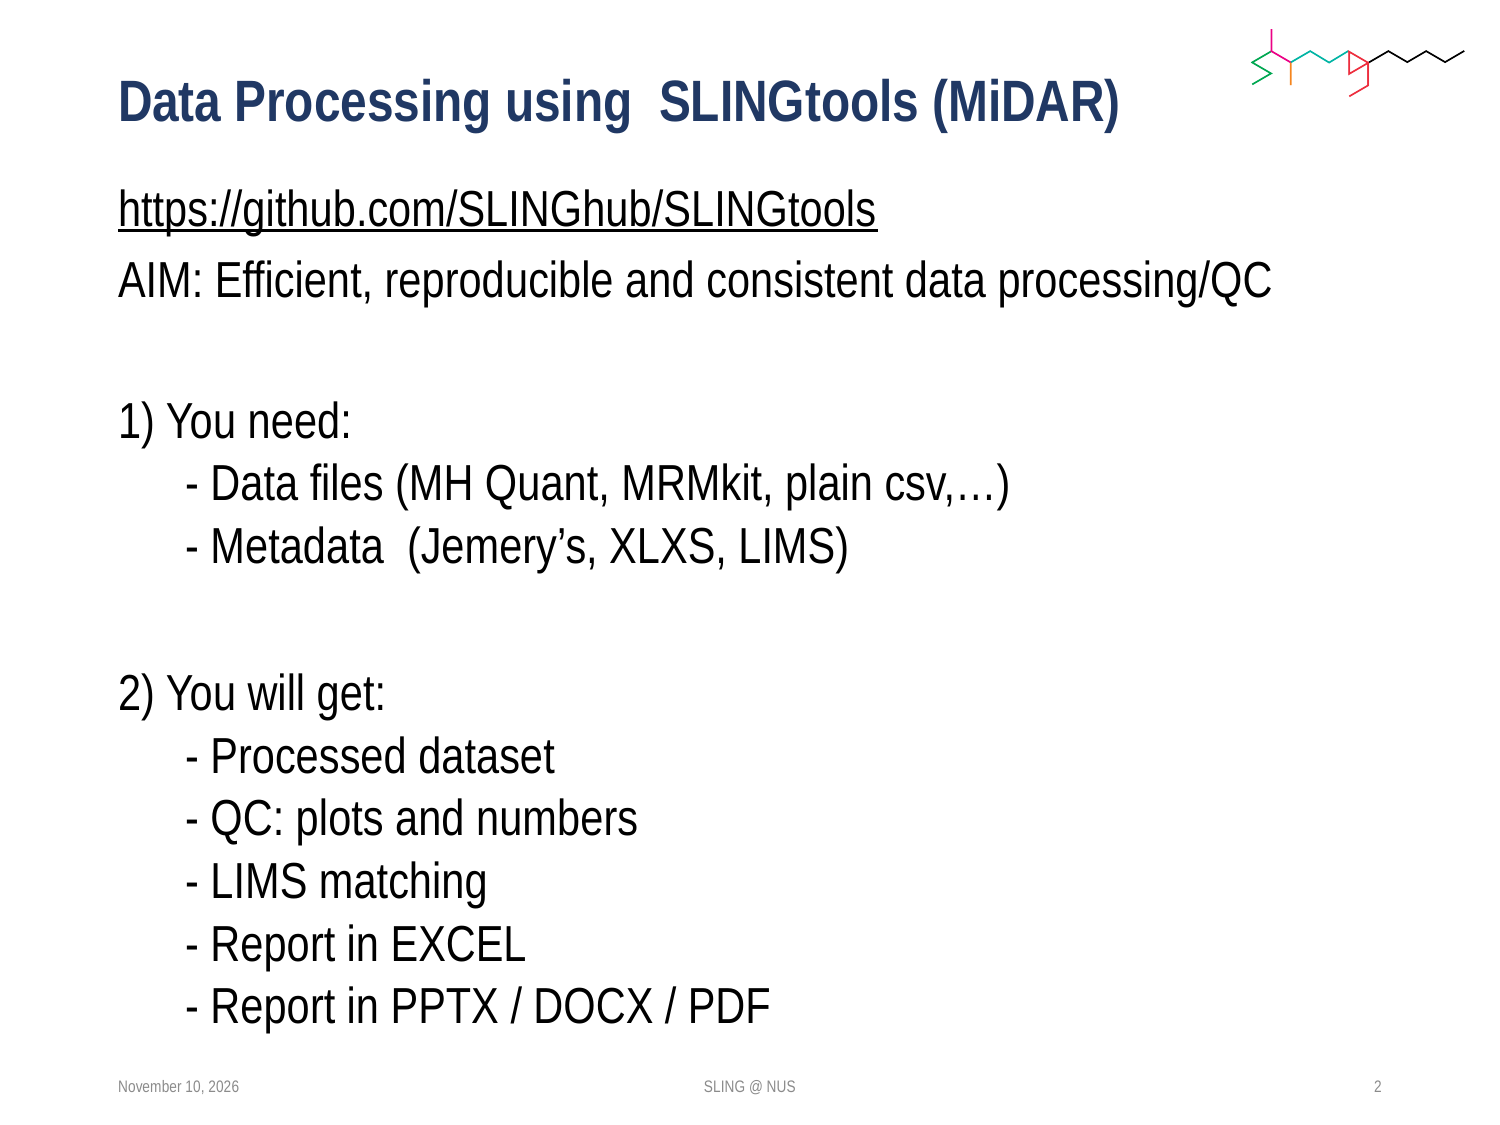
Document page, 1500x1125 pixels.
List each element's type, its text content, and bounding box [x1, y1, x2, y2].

title Data Processing using SLINGtools (MiDAR) [103, 51, 1397, 153]
slide_number 2 [1059, 1071, 1397, 1101]
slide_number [103, 1071, 441, 1101]
picture [1250, 29, 1465, 103]
footer SLING @ NUS [496, 1071, 1004, 1101]
list https://github.com/SLINGhub/SLINGtools AIM: Efficient, reproducible and consistent data processing/QC 1) You need: - Data files (MH Quant, MRMkit, plain csv,…) - Metadata (Jemery’s, XLXS, LIMS) 2) You will get: - Processed dataset - QC: plots and numbers - LIMS matching - Report in EXCEL - Report in PPTX / DOCX / PDF [103, 175, 1458, 1048]
